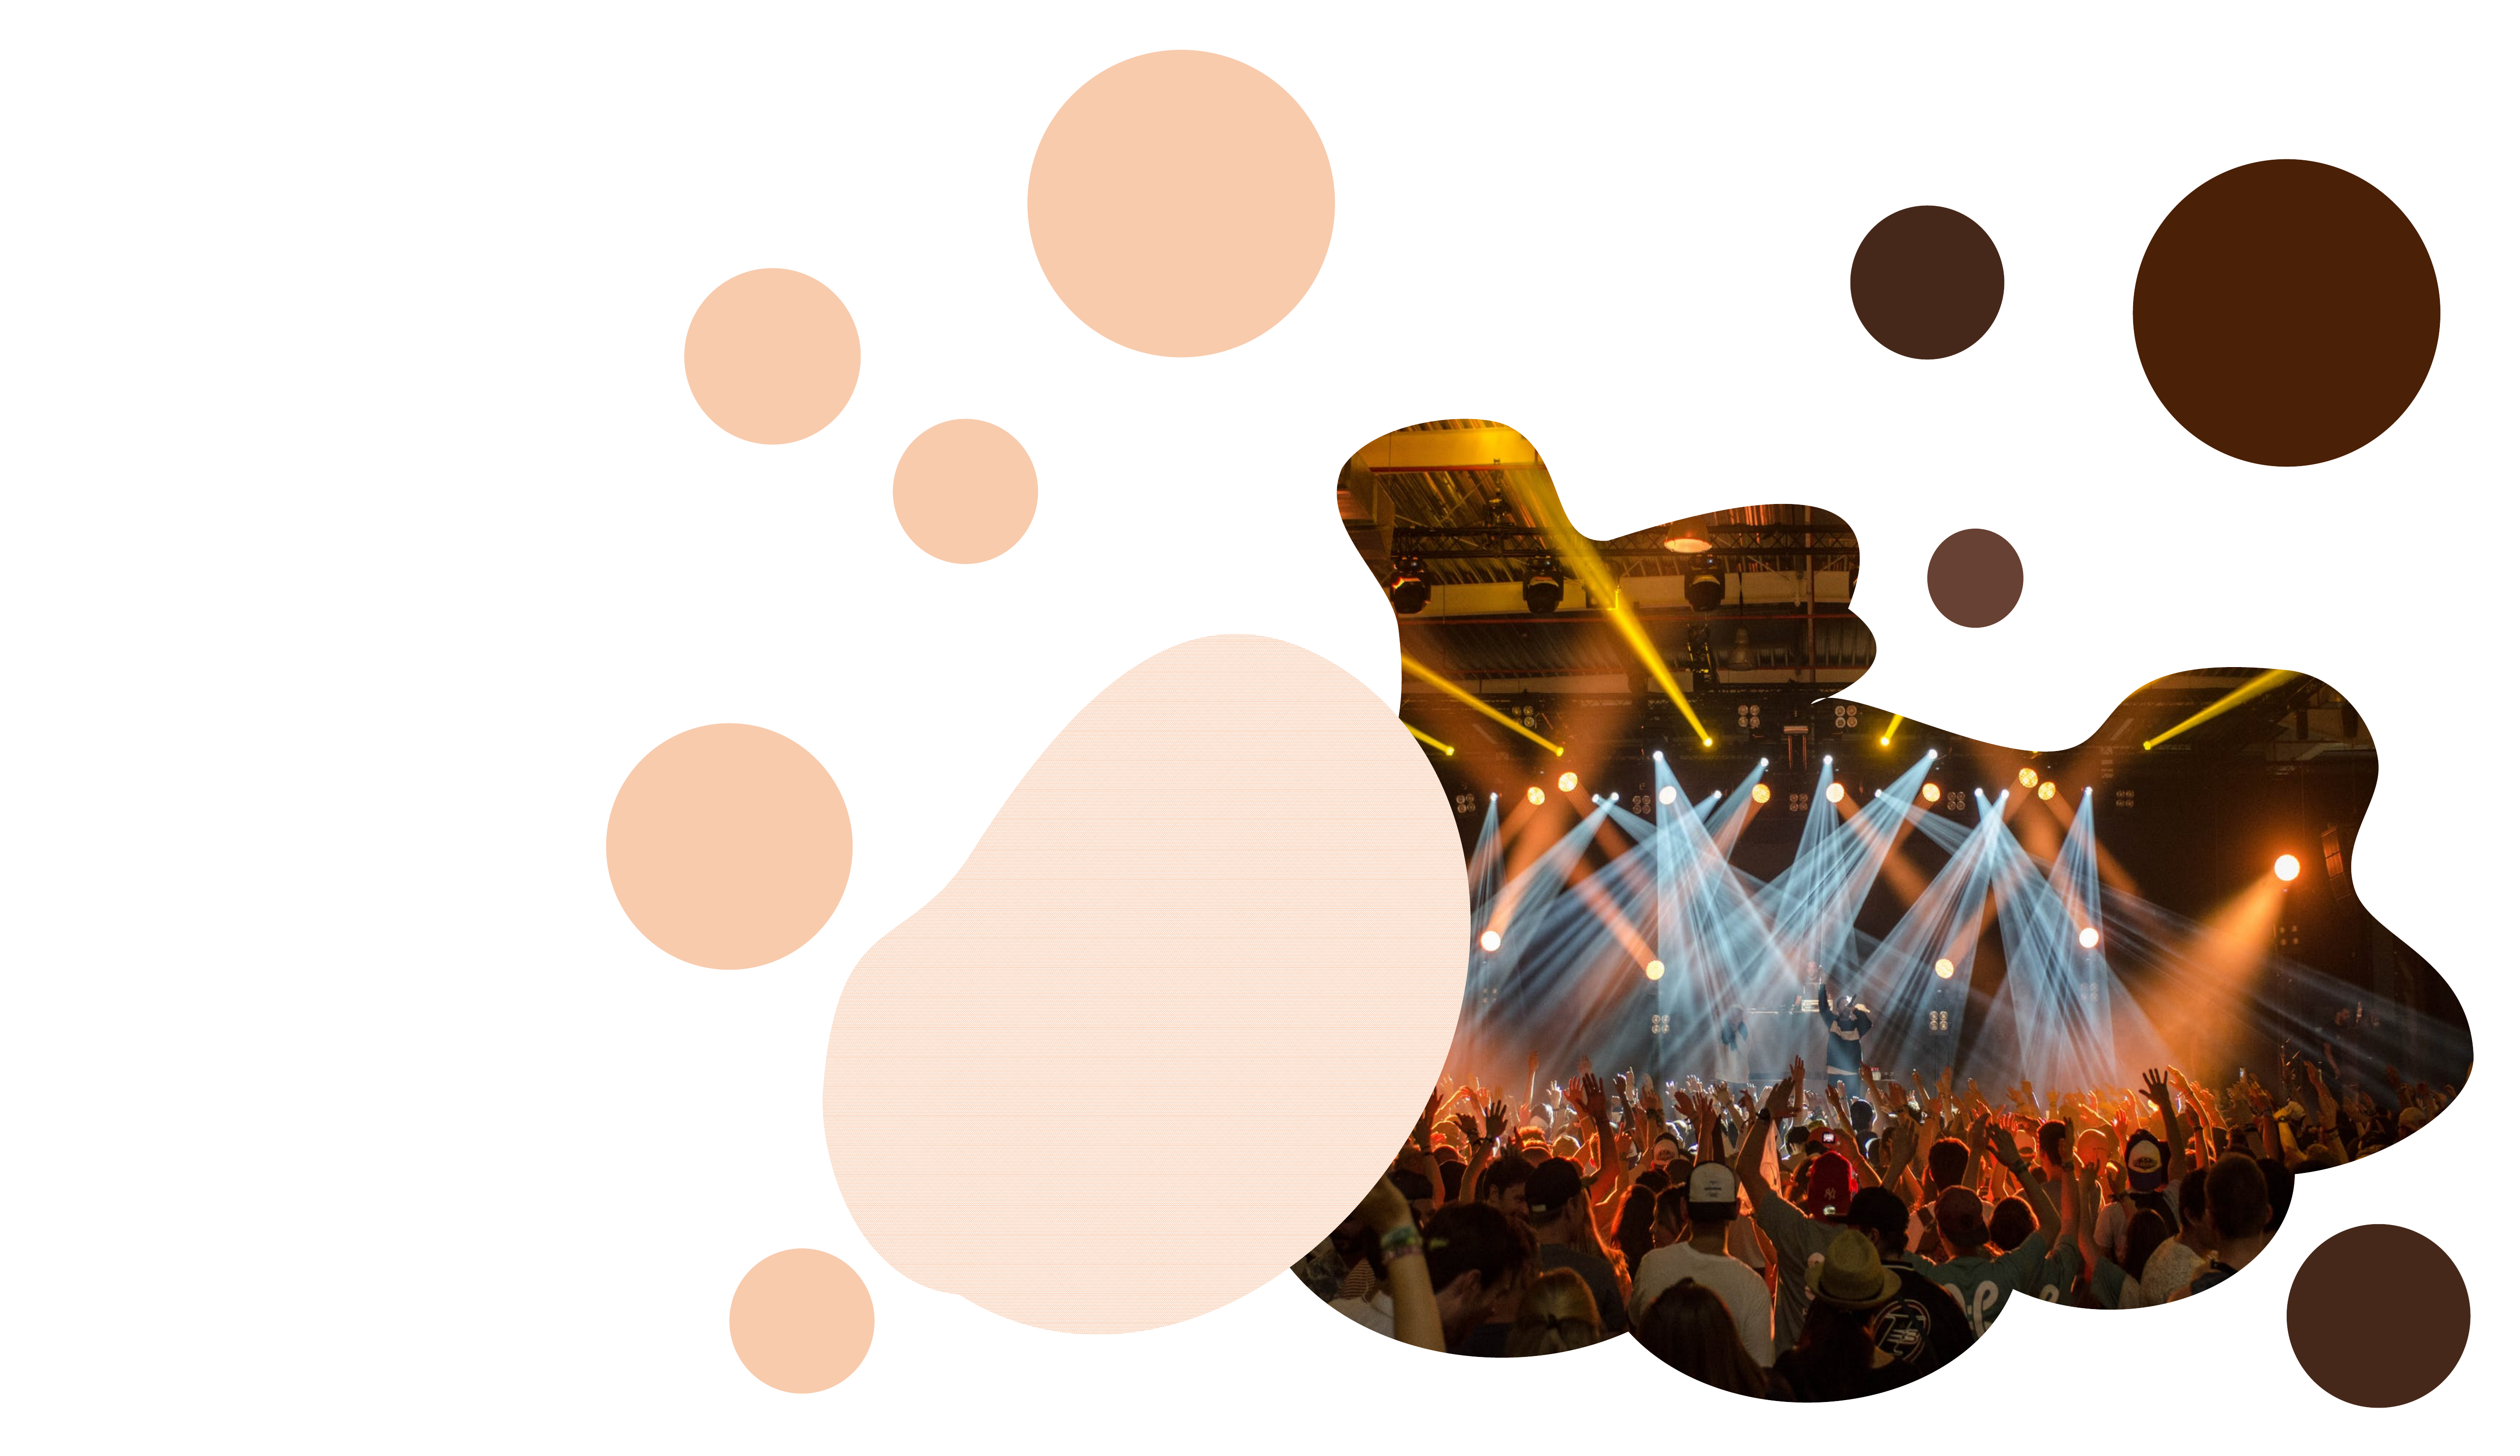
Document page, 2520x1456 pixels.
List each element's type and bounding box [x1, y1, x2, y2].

text_box [1026, 49, 1336, 358]
text_box [1926, 528, 2024, 629]
text_box [2132, 158, 2441, 467]
text_box [1290, 418, 2474, 1403]
text_box [605, 723, 853, 971]
text_box [2286, 1223, 2471, 1409]
text_box [684, 267, 861, 445]
text_box [1850, 205, 2005, 360]
text_box [892, 418, 1039, 565]
text_box [822, 633, 1471, 1335]
text_box [729, 1248, 875, 1394]
